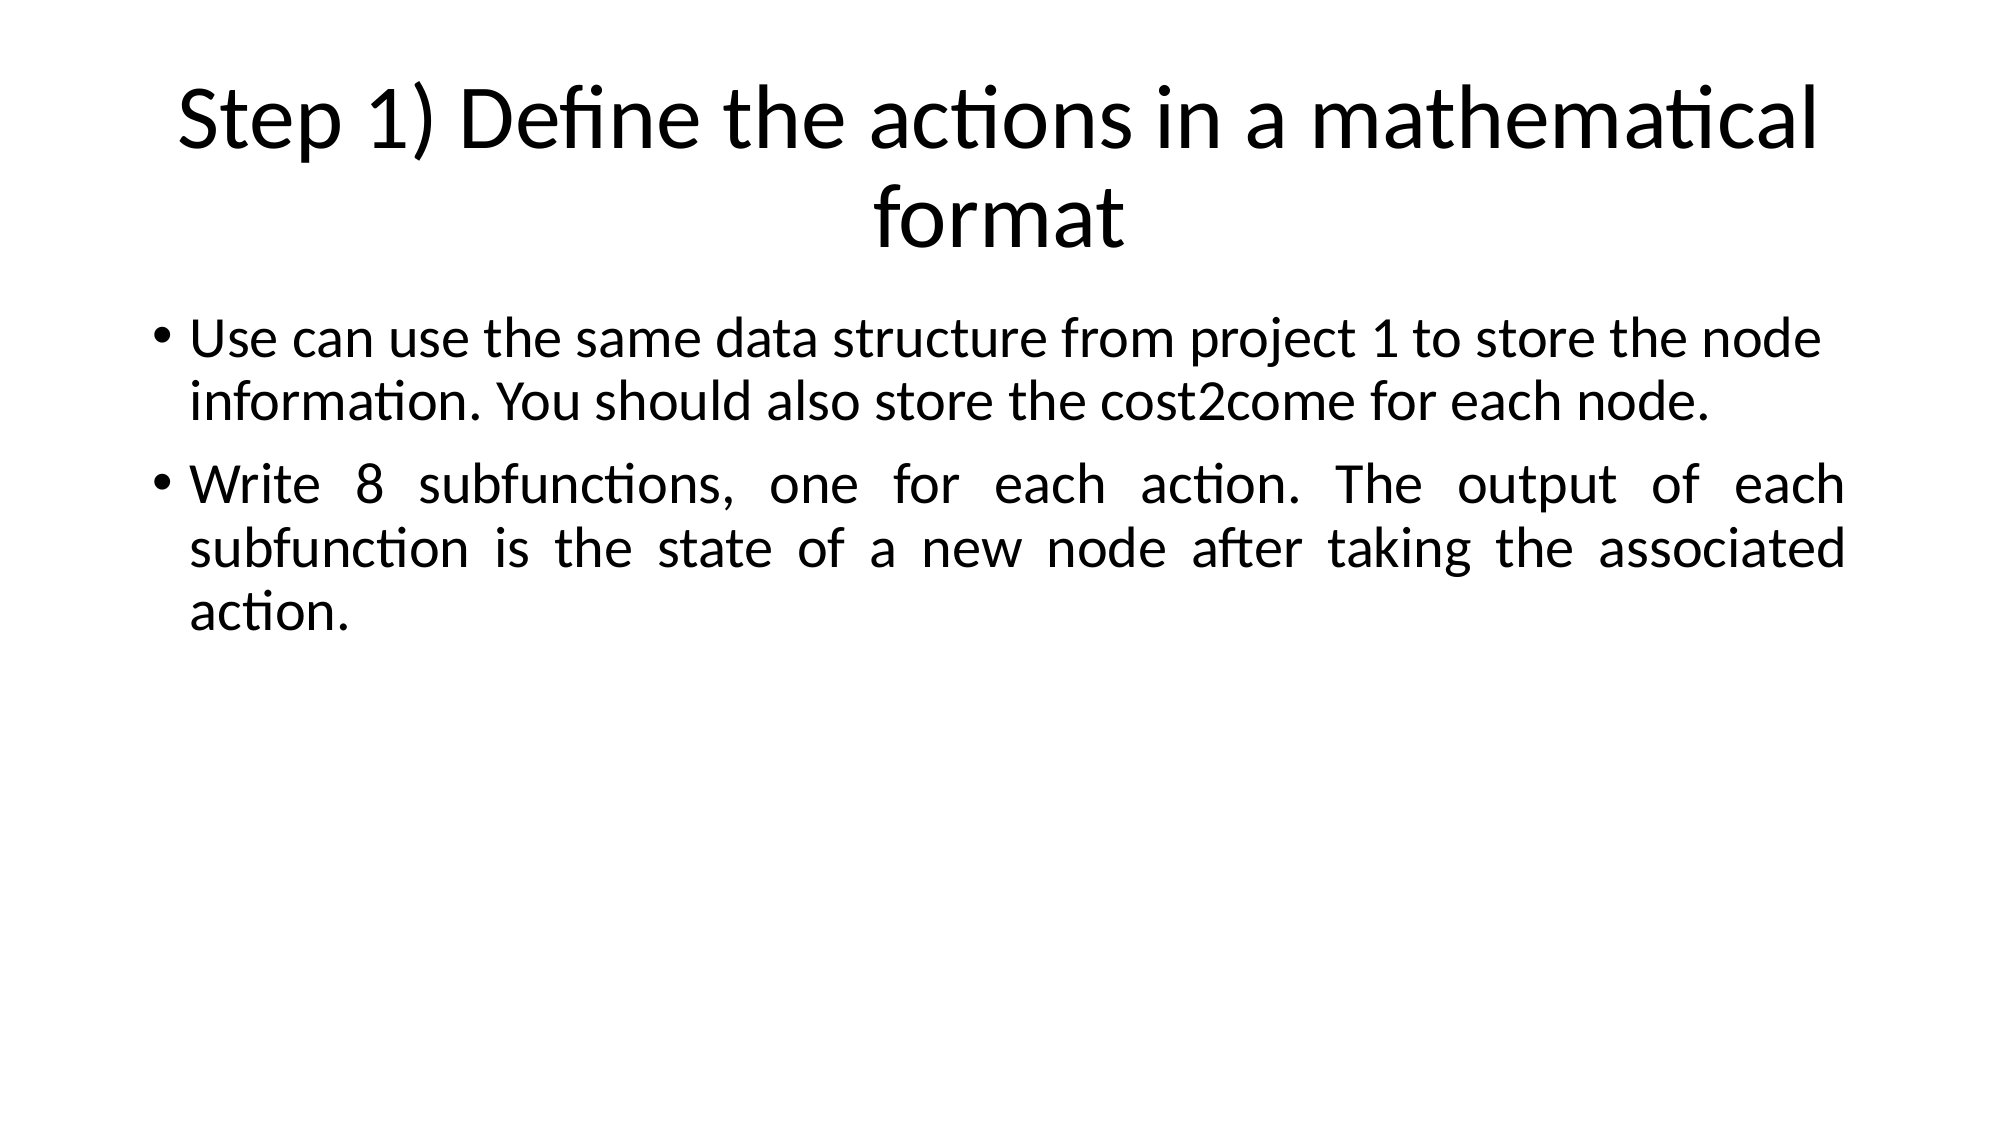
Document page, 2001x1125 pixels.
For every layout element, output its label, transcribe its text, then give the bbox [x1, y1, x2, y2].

list Use can use the same data structure from project 1 to store the node information. You should also store the cost2come for each node. Write 8 subfunctions, one for each action. The output of each subfunction is the state of a new node after taking the associated action. [137, 299, 1863, 1069]
title Step 1) Define the actions in a mathematical format [137, 59, 1863, 278]
